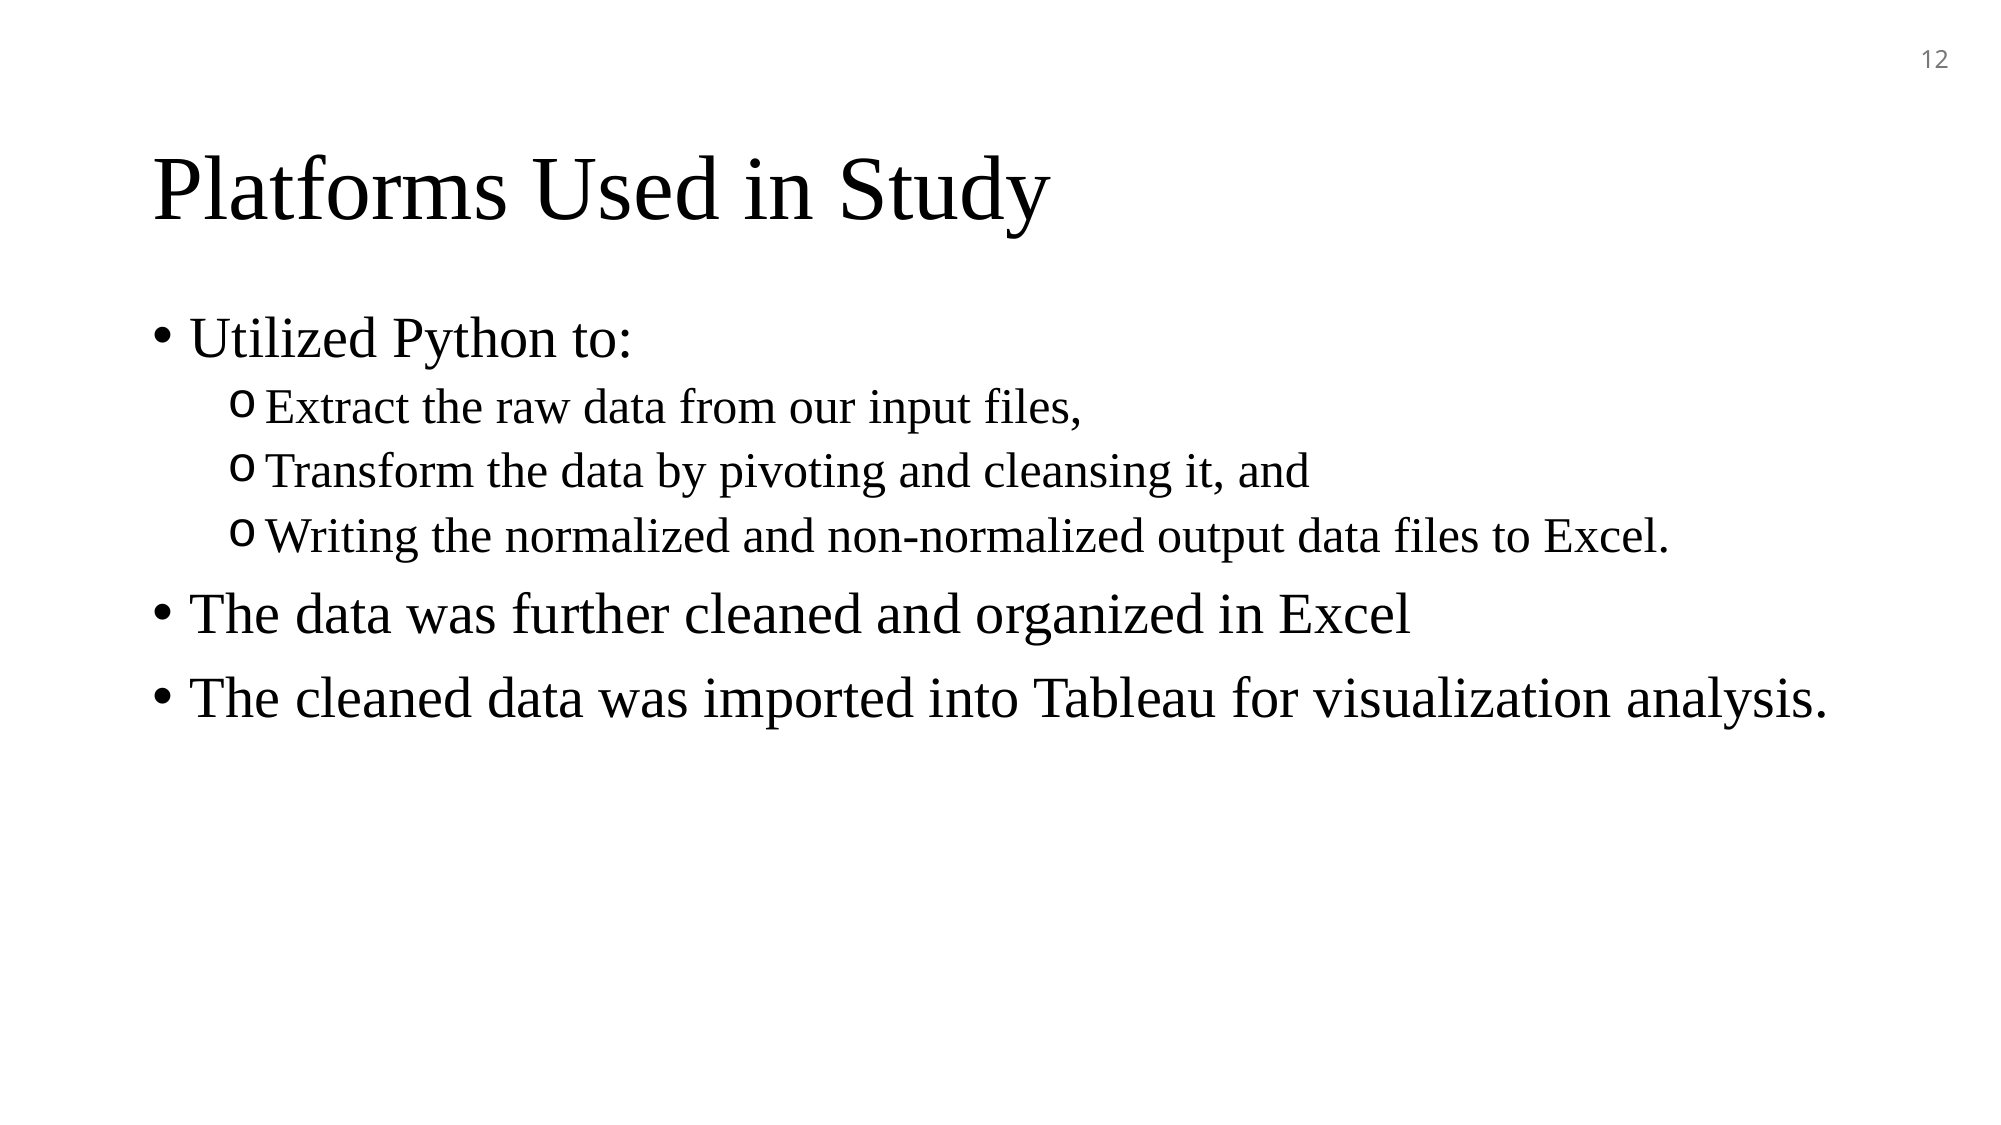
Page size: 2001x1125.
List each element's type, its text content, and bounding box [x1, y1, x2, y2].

title Platforms Used in Study [137, 81, 1863, 299]
slide_number 12 [1513, 30, 1964, 91]
list Utilized Python to: Extract the raw data from our input files, Transform the data by pivoting and cleansing it, and Writing the normalized and non-normalized output data files to Excel. The data was further cleaned and organized in Excel The cleaned data was imported into Tableau for visualization analysis. [137, 299, 1863, 1014]
